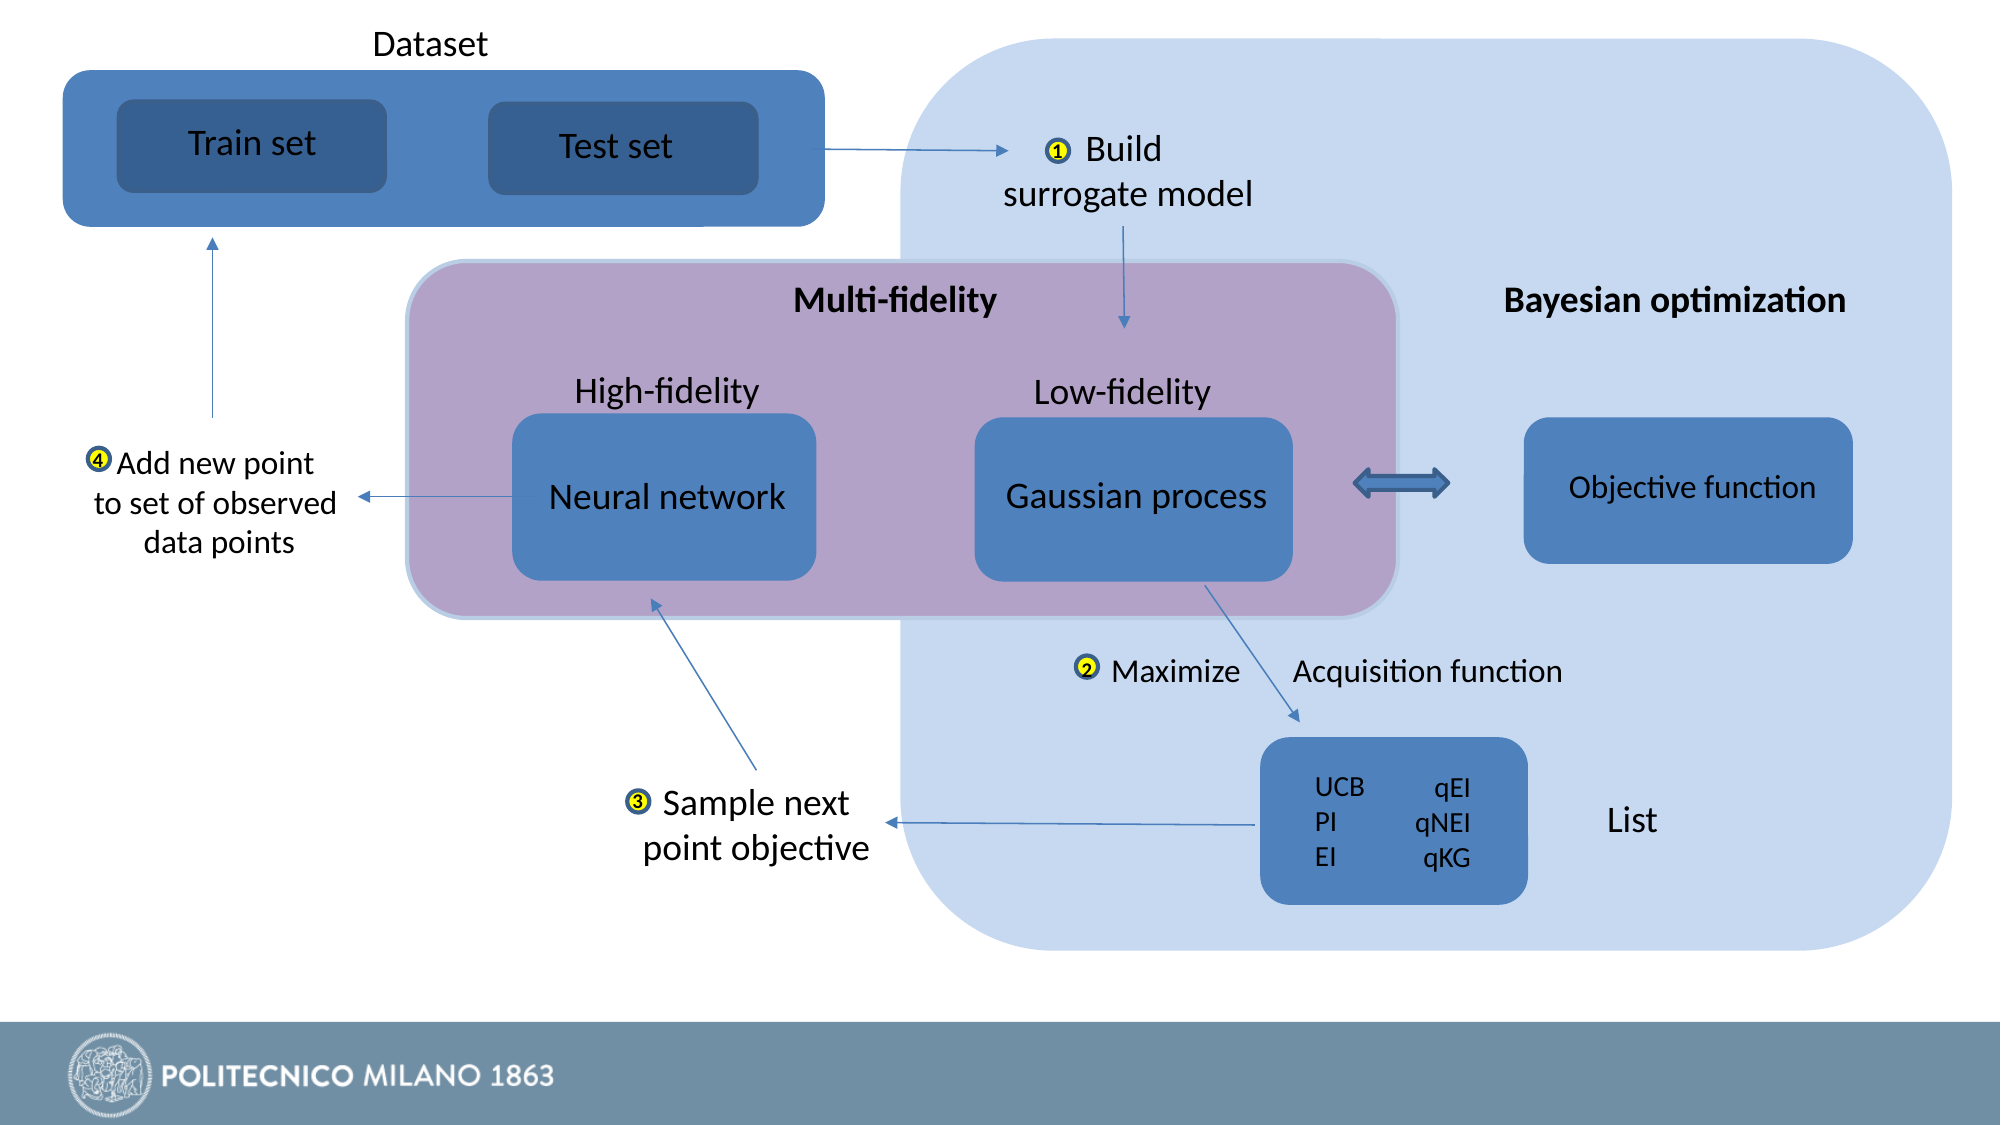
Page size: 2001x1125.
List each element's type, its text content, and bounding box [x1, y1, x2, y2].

text_box [900, 38, 1953, 951]
text_box Sample next point objective [627, 770, 886, 875]
text_box [62, 70, 825, 227]
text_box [650, 598, 757, 771]
text_box Low-fidelity [1019, 359, 1227, 420]
text_box List [1592, 787, 1747, 848]
text_box Neural network [534, 464, 801, 524]
text_box Build surrogate model [988, 116, 1269, 221]
text_box Maximize Acquisition function [1096, 641, 1579, 737]
text_box Bayesian optimization [1489, 267, 1863, 328]
text_box Multi-fidelity [778, 267, 1013, 328]
text_box High-fidelity [559, 358, 775, 419]
text_box UCB PI EI [1300, 759, 1381, 880]
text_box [0, 1021, 2000, 1125]
text_box qEI qNEI qKG [1400, 761, 1486, 881]
text_box [512, 413, 817, 581]
text_box Add new point to set of observed data points [78, 433, 361, 568]
text_box 2 [1067, 649, 1096, 689]
text_box Train set [173, 110, 332, 171]
text_box Dataset [357, 11, 513, 72]
text_box [116, 99, 388, 193]
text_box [1204, 585, 1301, 723]
text_box [1260, 737, 1529, 905]
text_box Test set [544, 113, 689, 174]
text_box Objective function [1554, 457, 1832, 513]
text_box 1 [1037, 130, 1145, 171]
text_box [488, 101, 759, 196]
text_box [1352, 467, 1451, 499]
text_box 4 [78, 438, 186, 479]
text_box 3 [617, 780, 726, 821]
text_box [974, 417, 1293, 582]
text_box [1523, 417, 1853, 564]
text_box Gaussian process [991, 463, 1283, 524]
text_box [404, 258, 1401, 621]
